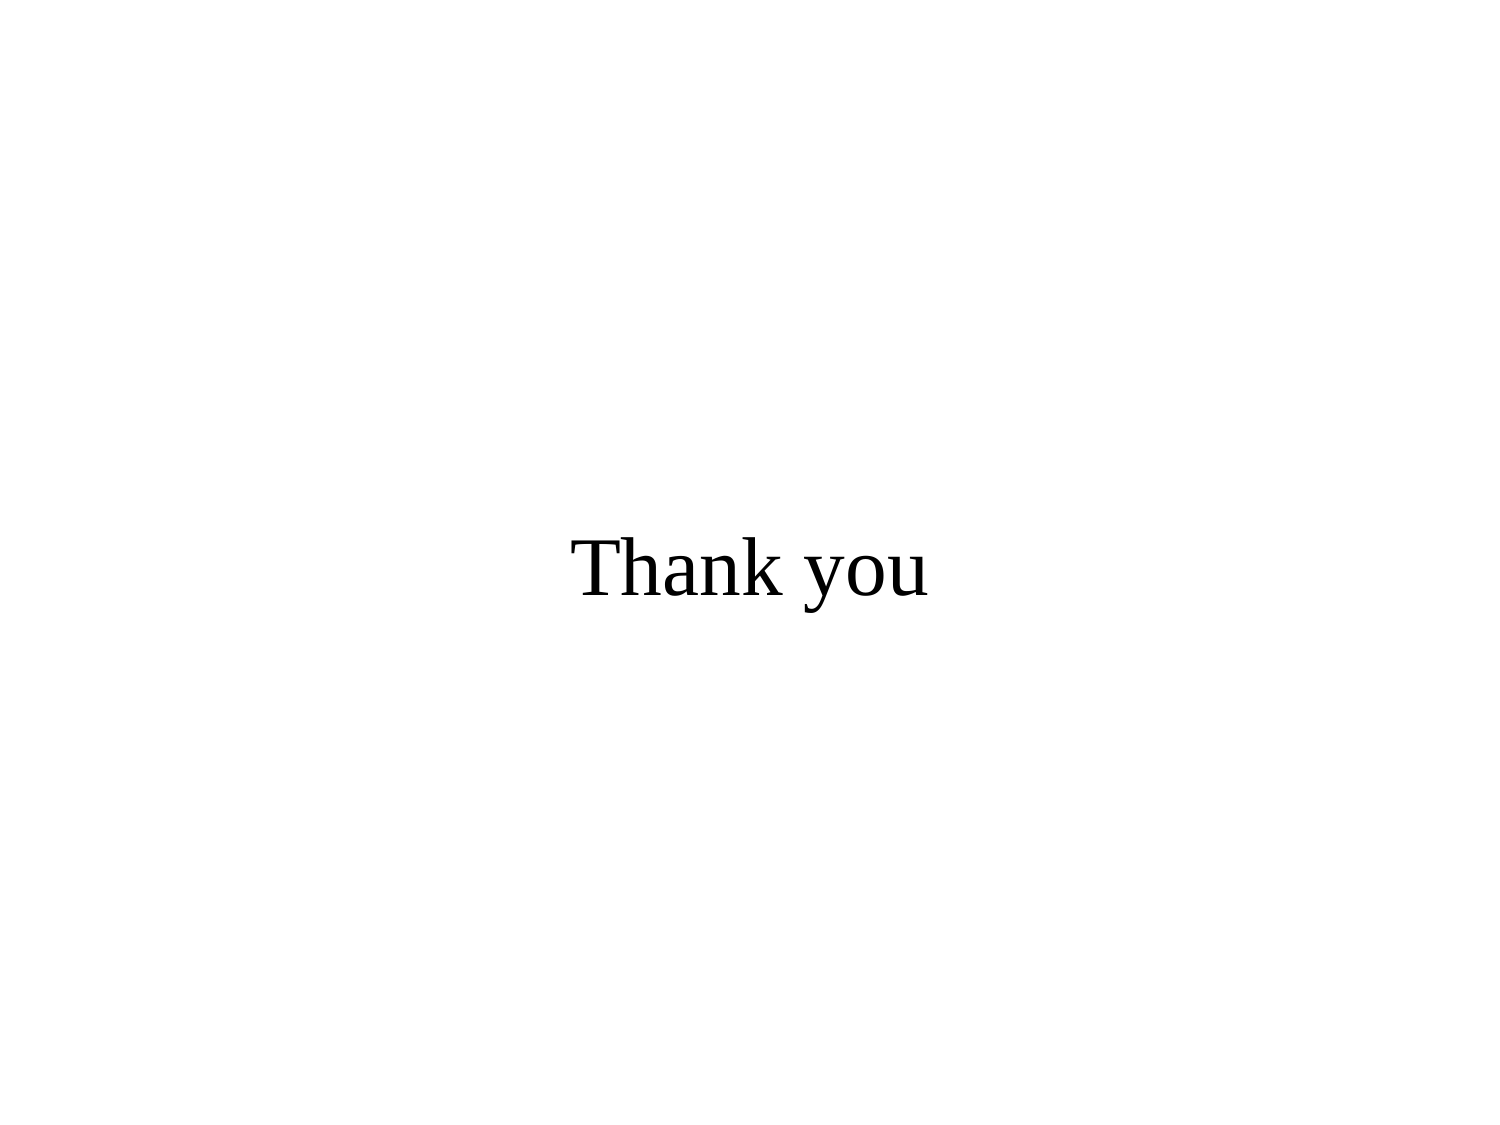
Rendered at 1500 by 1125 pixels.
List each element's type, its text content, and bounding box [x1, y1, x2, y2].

text_box Thank you [318, 504, 1182, 620]
